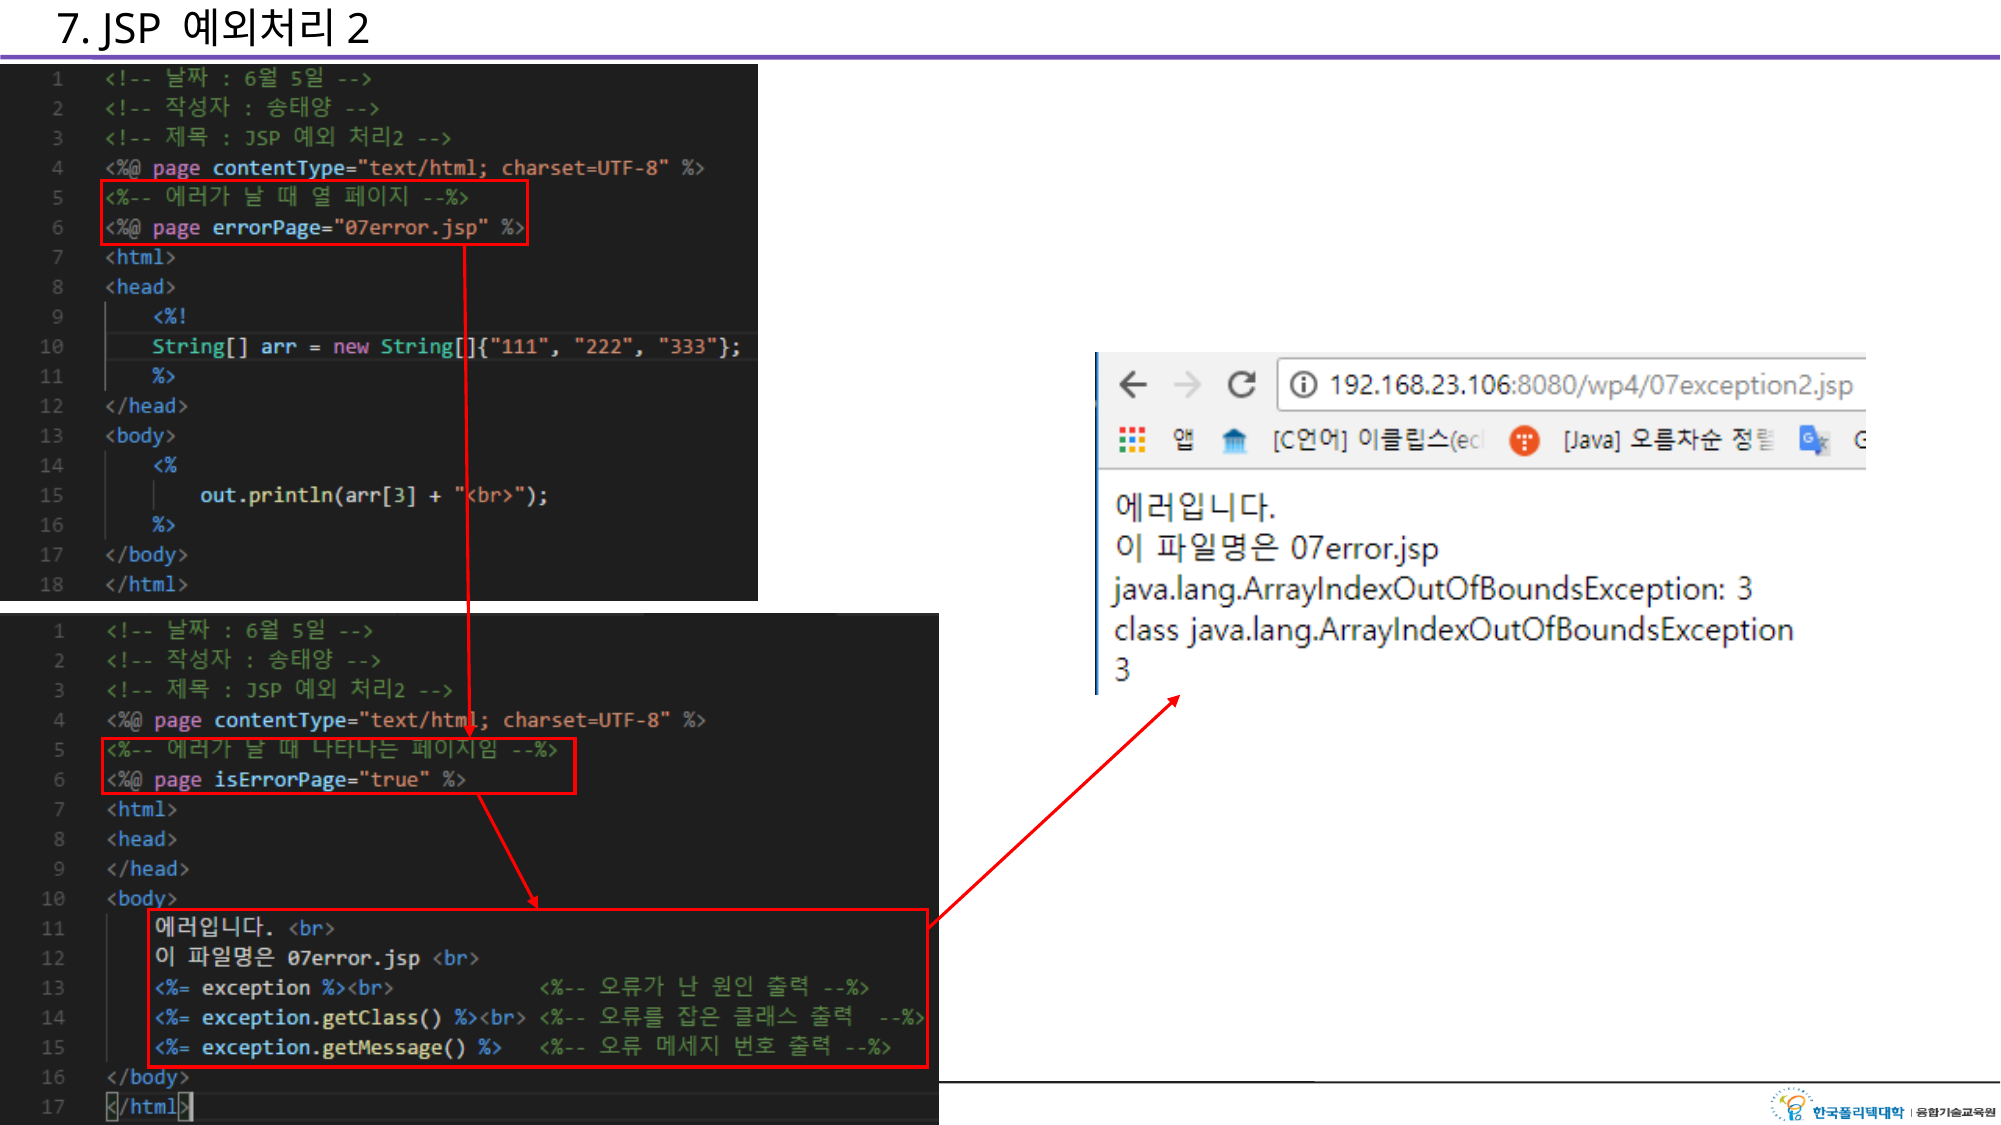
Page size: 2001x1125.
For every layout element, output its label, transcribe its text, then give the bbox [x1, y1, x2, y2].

picture [1765, 1084, 1998, 1124]
picture [0, 64, 758, 601]
picture [0, 613, 940, 1125]
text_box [477, 793, 539, 910]
picture [1095, 352, 1866, 695]
title 7. JSP 예외처리2 [41, 0, 1972, 52]
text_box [927, 694, 1181, 929]
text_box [464, 244, 470, 739]
